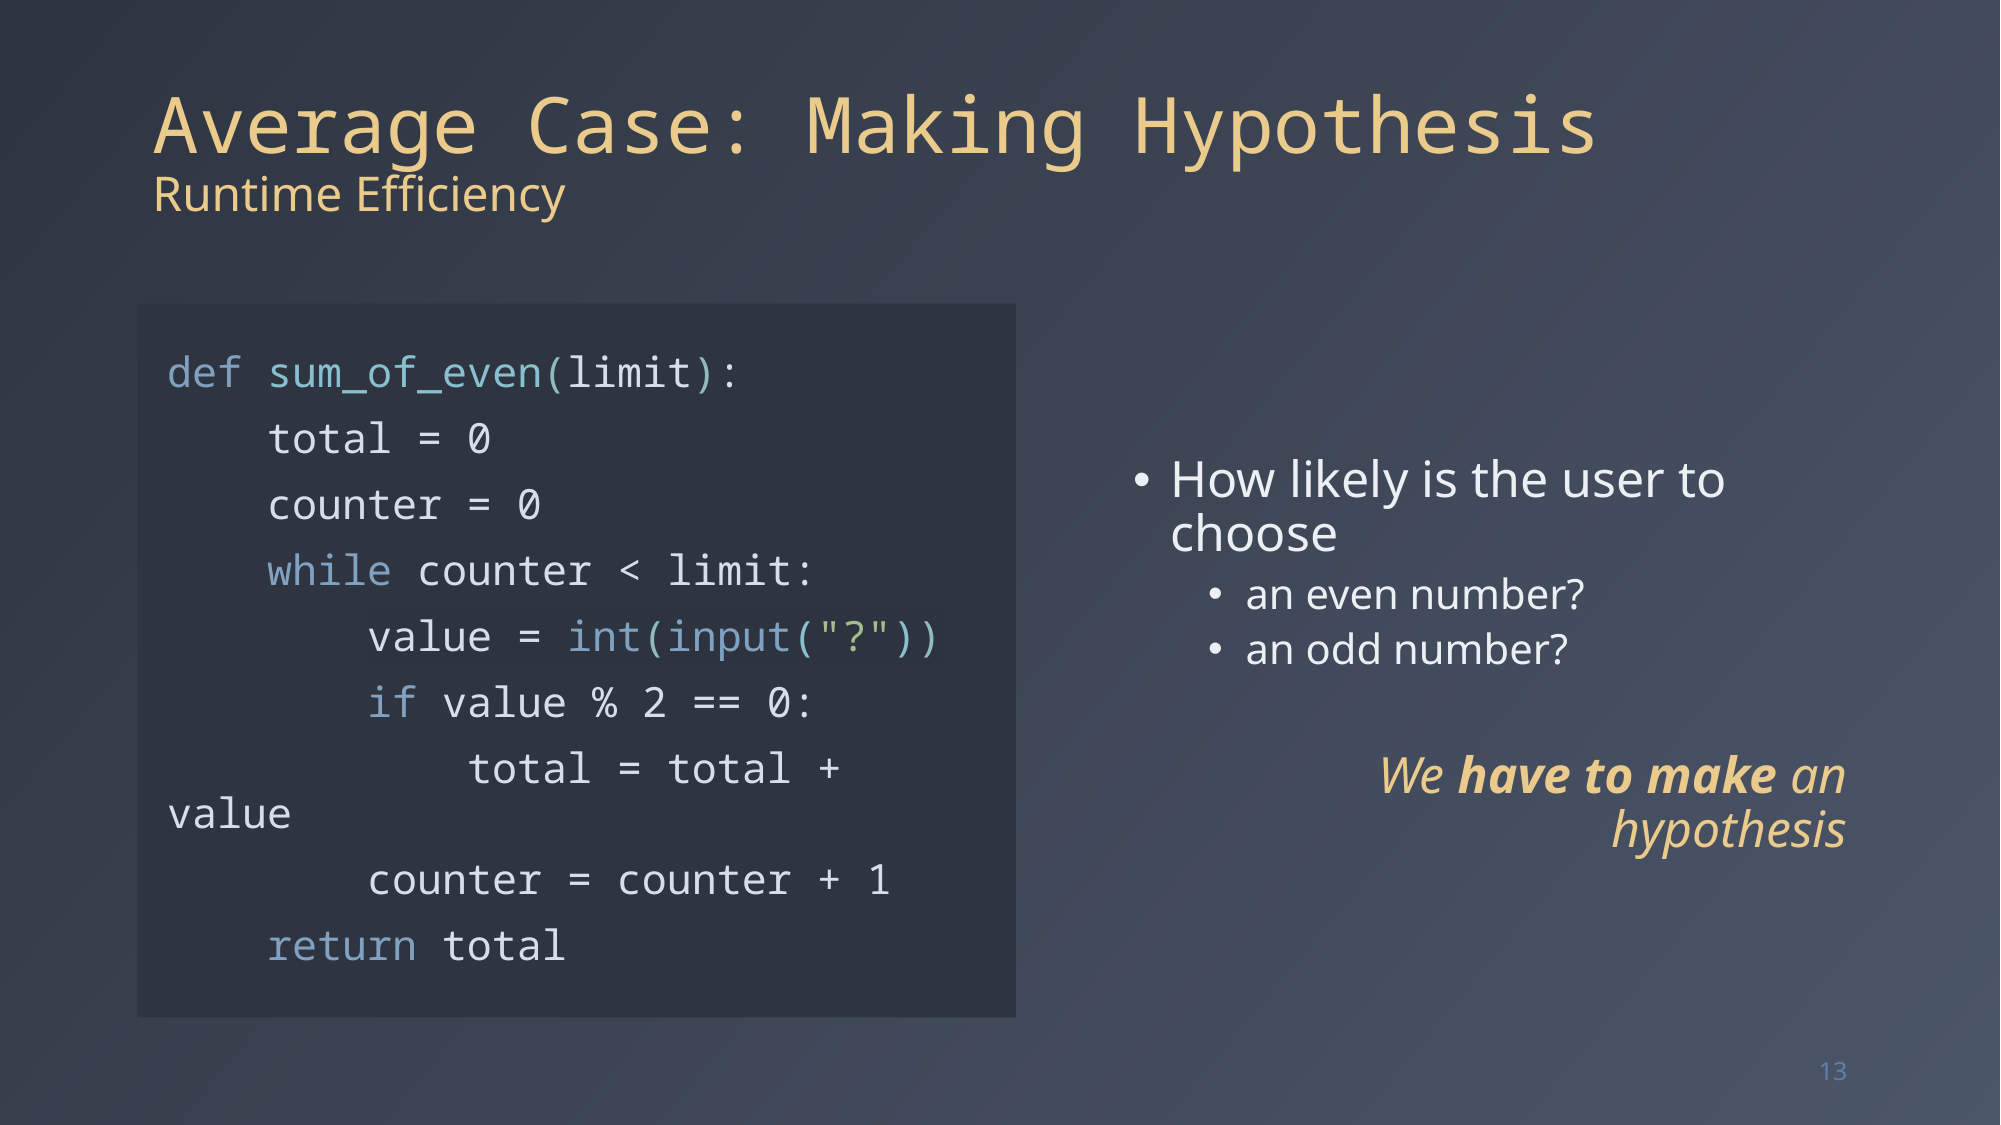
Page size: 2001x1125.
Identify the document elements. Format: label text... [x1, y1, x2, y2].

list How likely is the user to choose an even number? an odd number? We have to make an hypothesis [1118, 299, 1863, 1014]
title Average Case: Making Hypothesis Runtime Efficiency [137, 26, 1863, 230]
slide_number 13 [1738, 1042, 1863, 1103]
list def sum_of_even(limit): total = 0 counter = 0 while counter < limit: value = int(input("?")) if value % 2 == 0: total = total + value counter = counter + 1 return total [137, 303, 1016, 1018]
